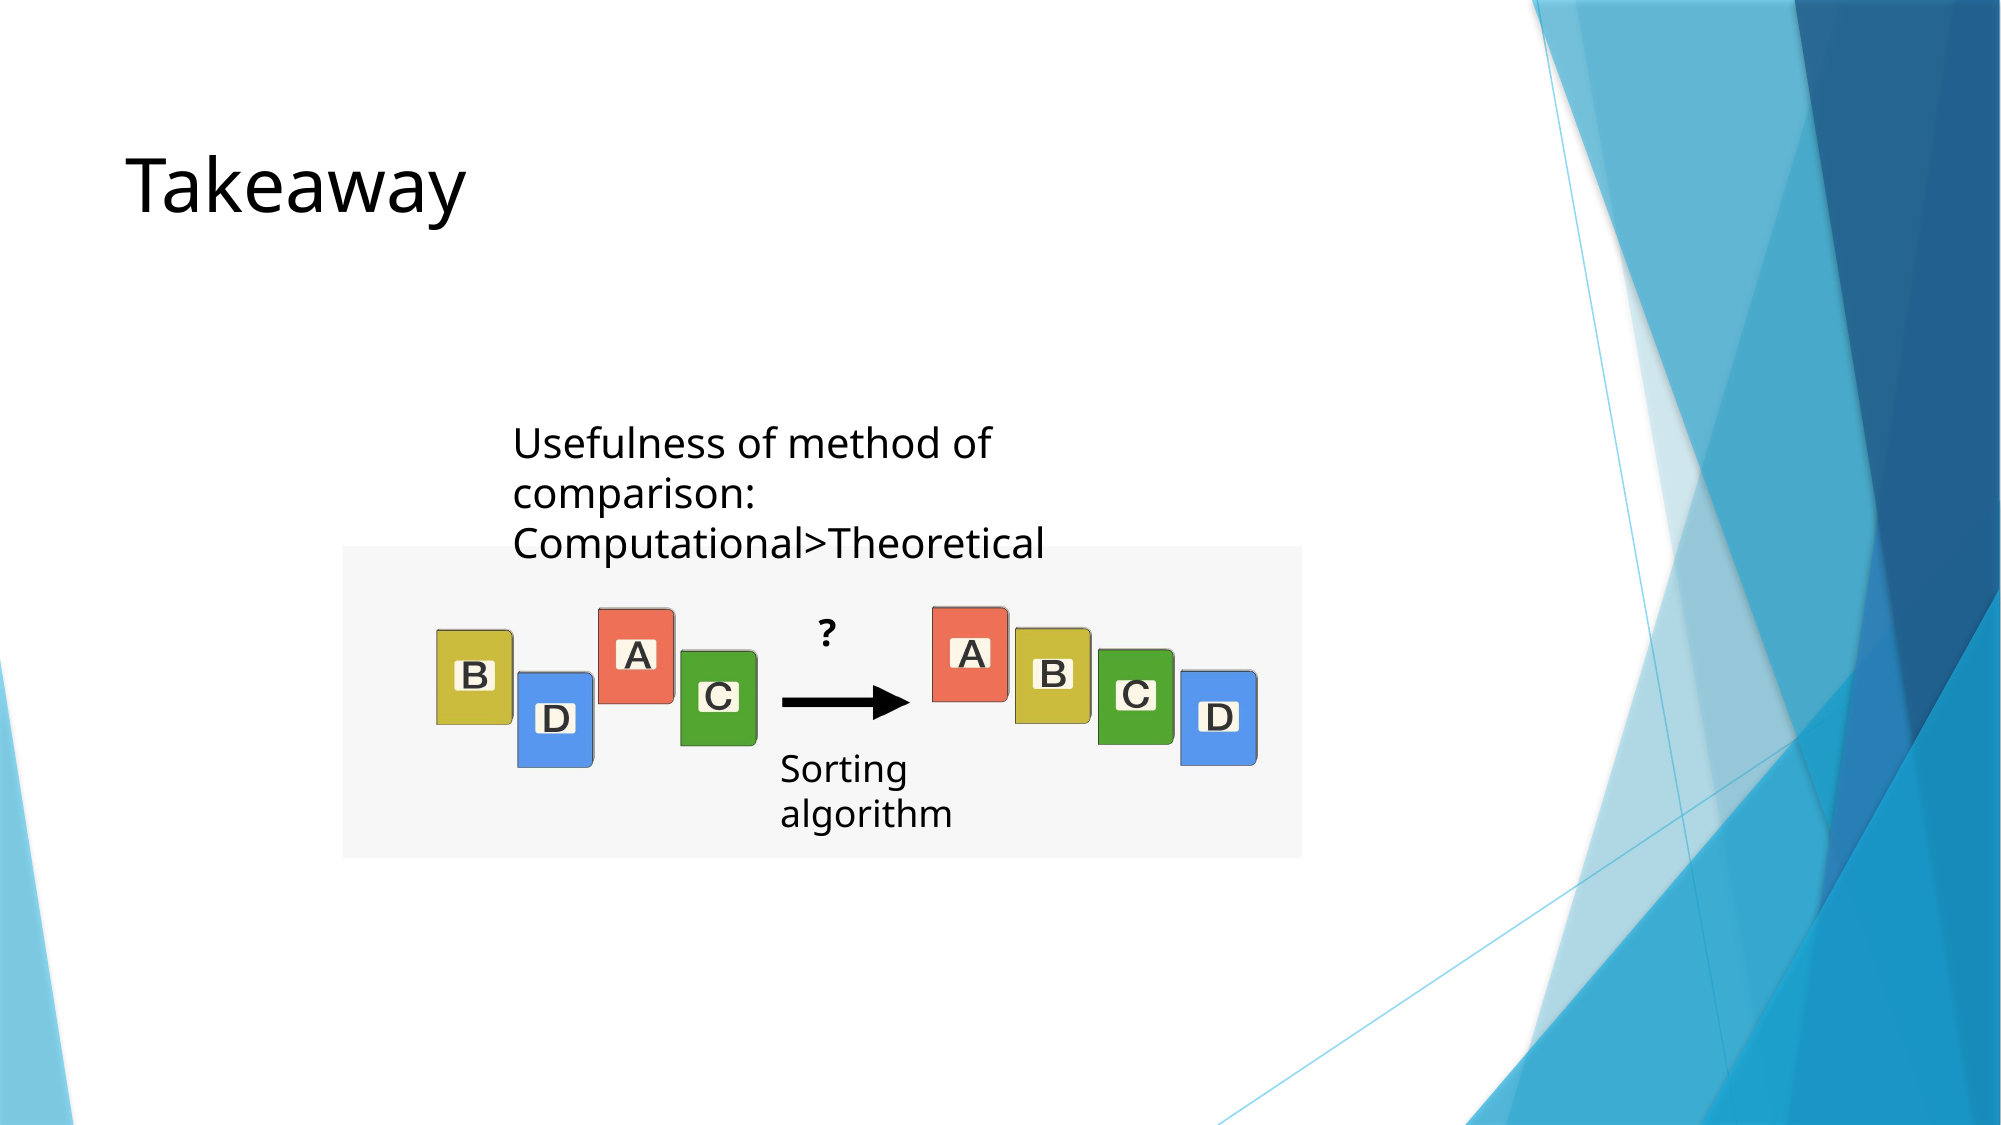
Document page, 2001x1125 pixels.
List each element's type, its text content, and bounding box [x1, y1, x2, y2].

picture [342, 545, 1303, 858]
text_box [111, 306, 1535, 1071]
text_box Usefulness of method of comparison: Computational>Theoretical [497, 409, 1234, 545]
text_box Takeaway [110, 130, 1153, 348]
